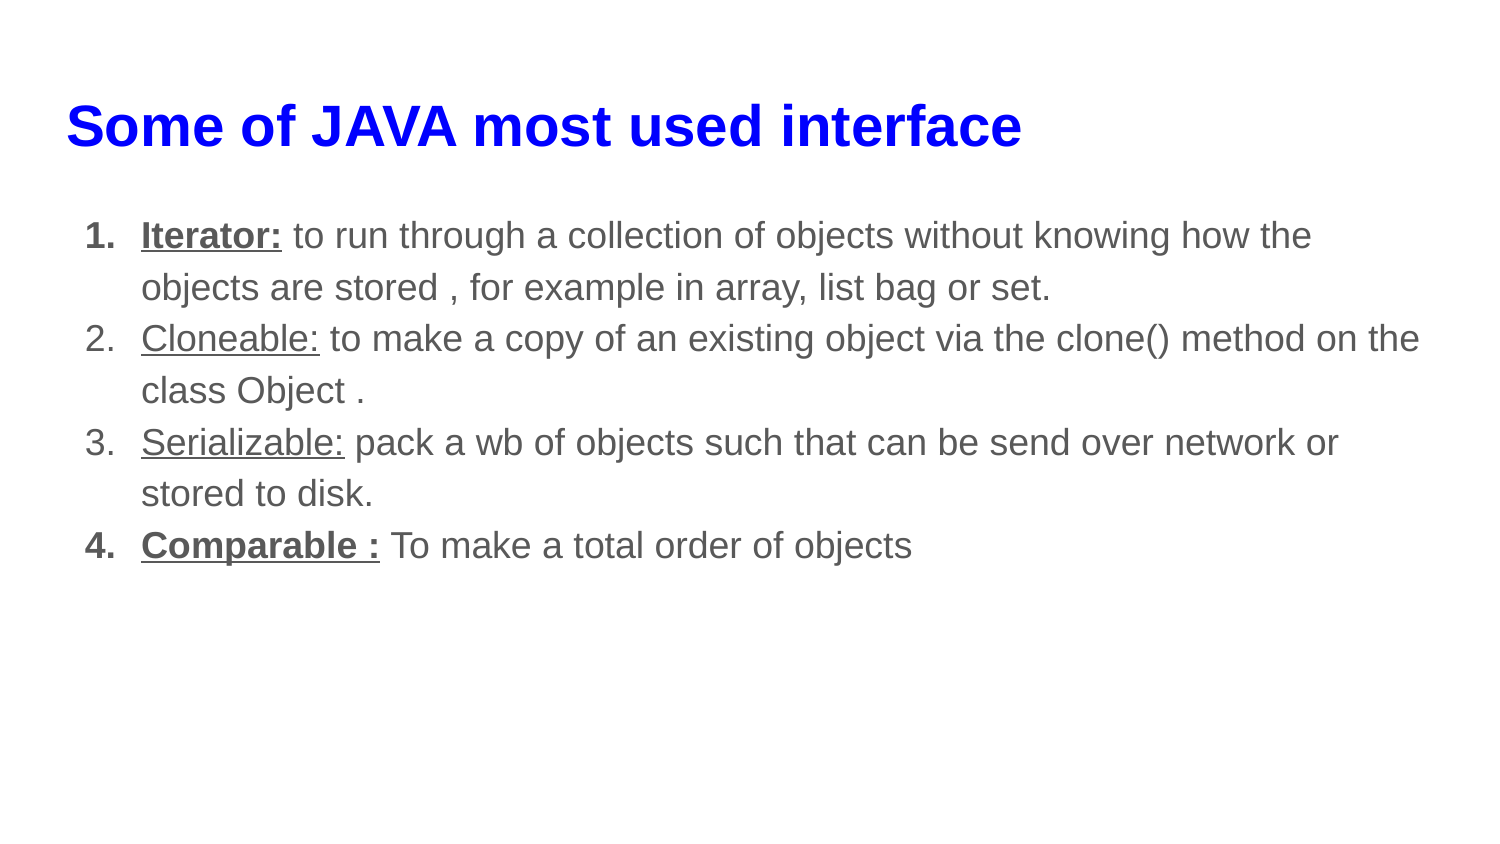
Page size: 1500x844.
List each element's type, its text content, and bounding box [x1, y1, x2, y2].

title Some of JAVA most used interface [51, 72, 1449, 167]
list Iterator: to run through a collection of objects without knowing how the objects are stored , for example in array, list bag or set. Cloneable: to make a copy of an existing object via the clone() method on the class Object . Serializable: pack a wb of objects such that can be send over network or stored to disk. Comparable : To make a total order of objects [51, 189, 1449, 750]
